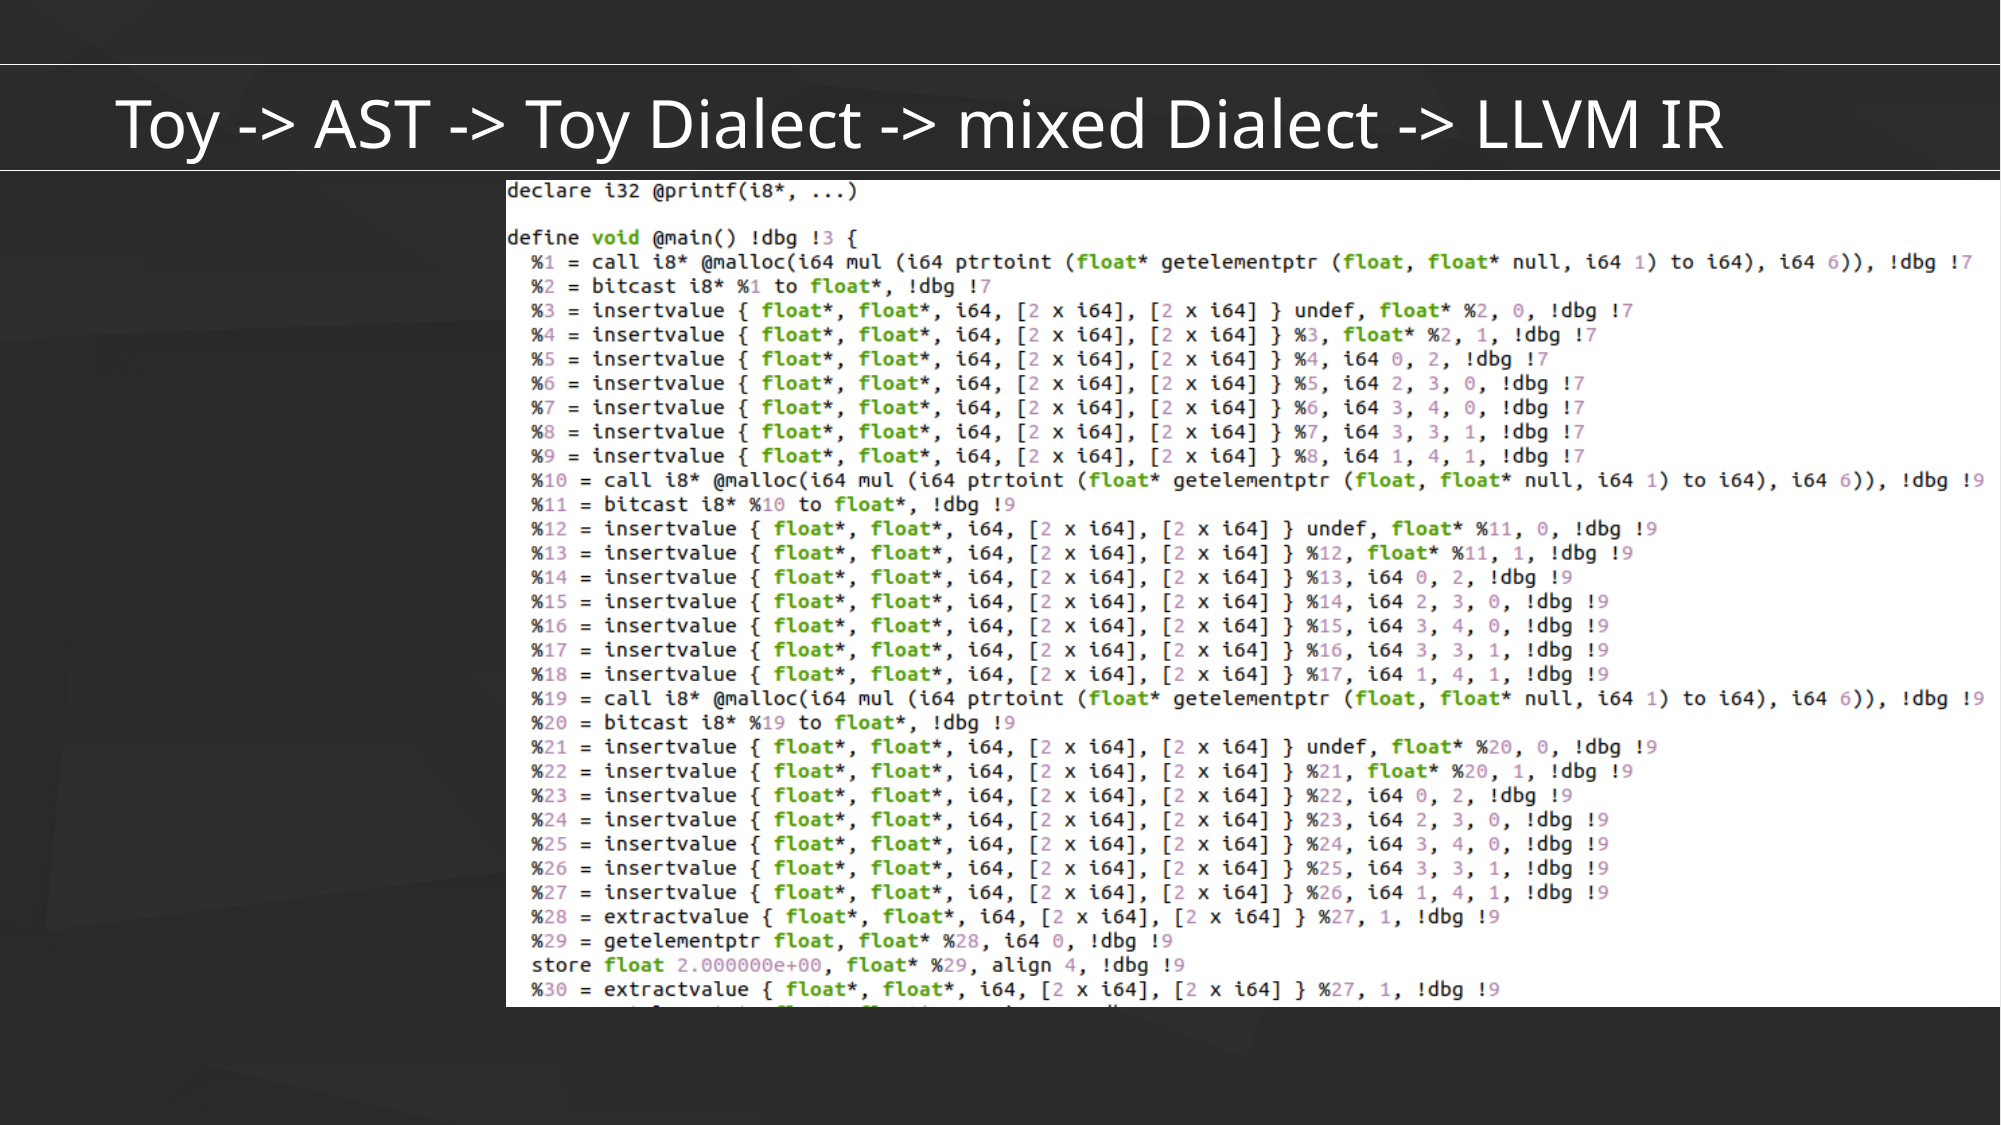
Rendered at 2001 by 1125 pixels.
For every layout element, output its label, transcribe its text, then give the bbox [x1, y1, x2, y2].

picture [0, 0, 2001, 1125]
text_box Toy -> AST -> Toy Dialect -> mixed Dialect -> LLVM IR [100, 74, 1975, 170]
